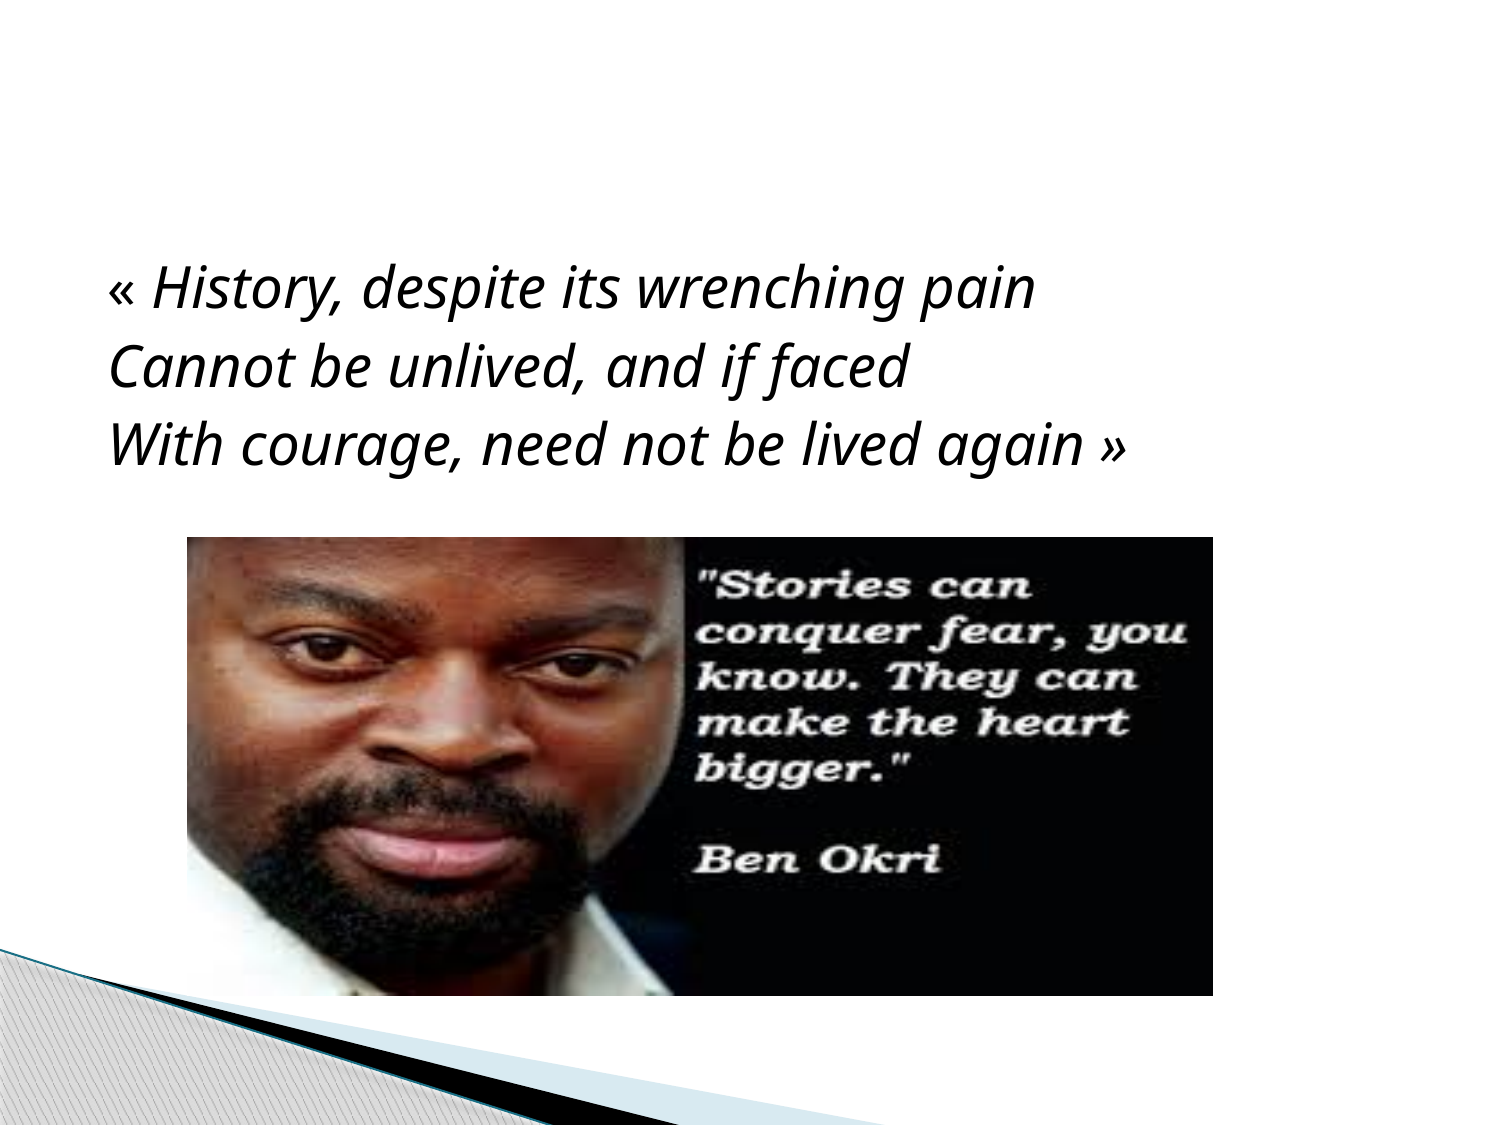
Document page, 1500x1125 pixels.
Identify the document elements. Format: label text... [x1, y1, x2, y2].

list « History, despite its wrenching pain Cannot be unlived, and if faced With courage, need not be lived again » [75, 243, 1425, 986]
picture [187, 537, 1213, 997]
